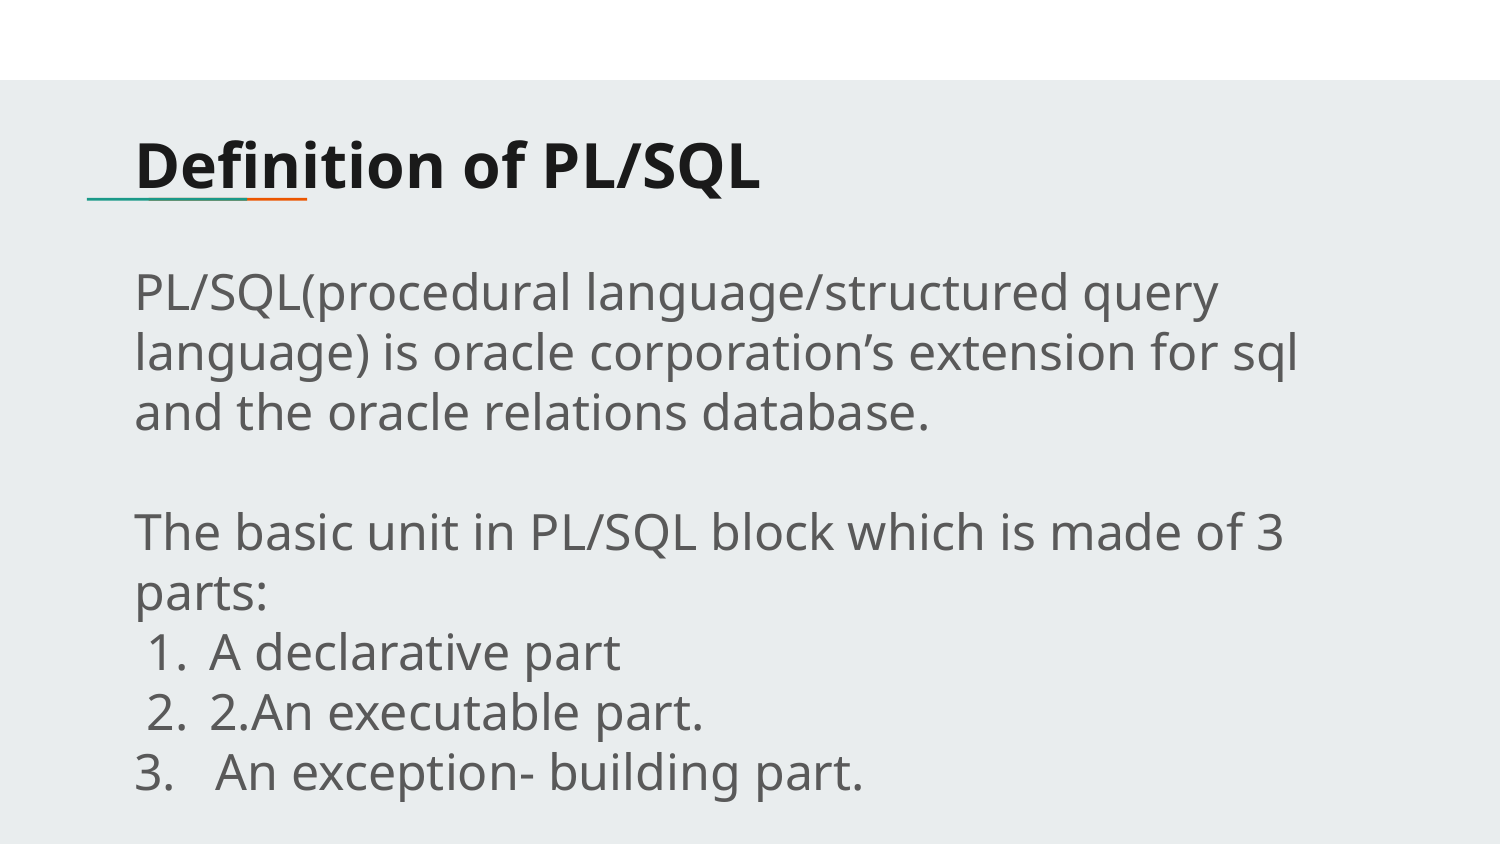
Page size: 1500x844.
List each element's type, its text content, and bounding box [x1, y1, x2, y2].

subtitle Definition of PL/SQL PL/SQL(procedural language/structured query language) is oracle corporation’s extension for sql and the oracle relations database. The basic unit in PL/SQL block which is made of 3 parts: A declarative part 2.An executable part. 3. An exception- building part. [119, 110, 1381, 820]
